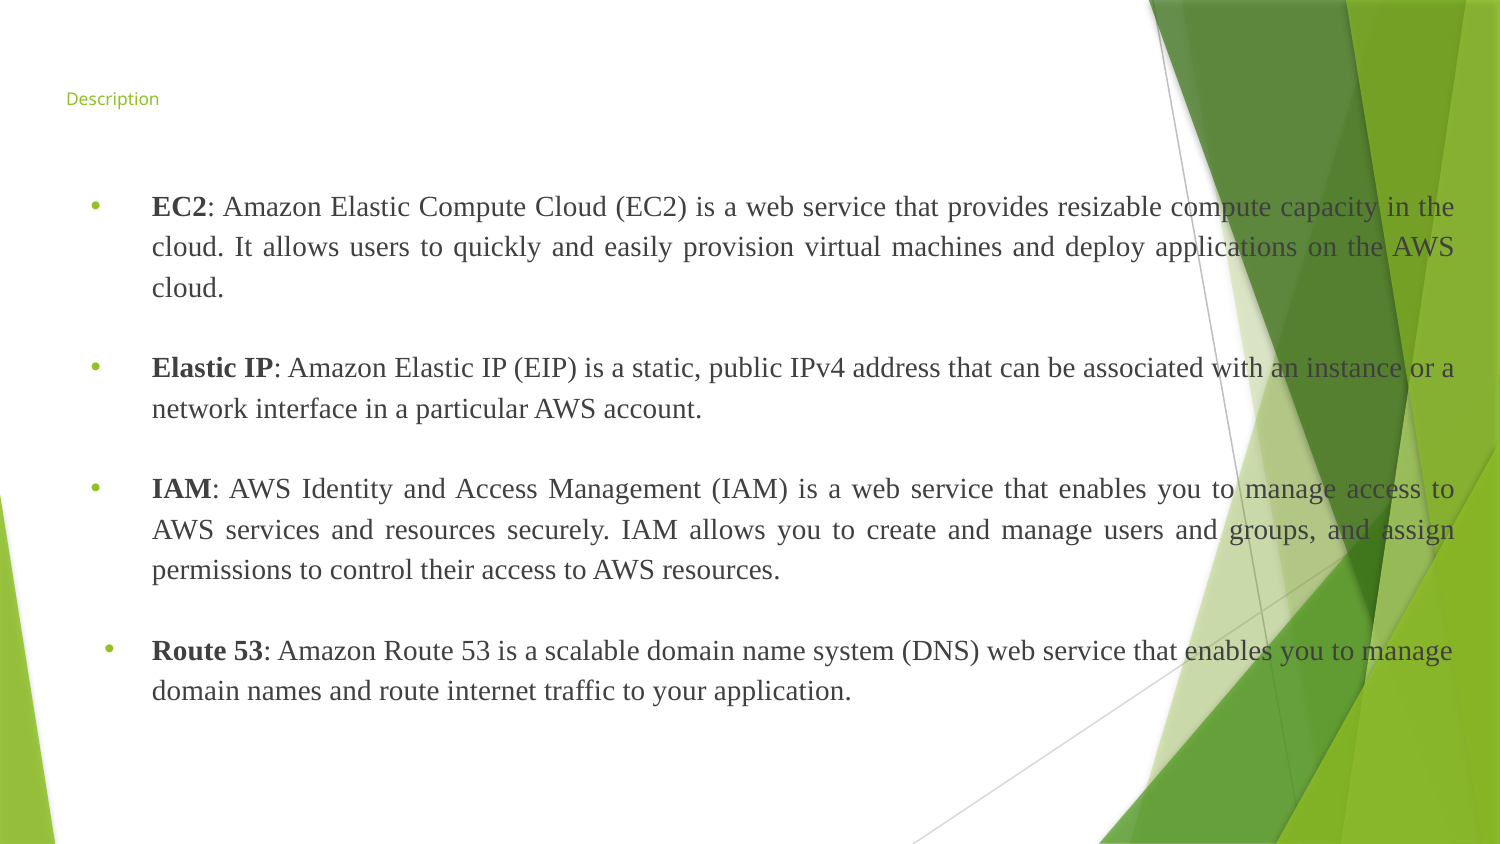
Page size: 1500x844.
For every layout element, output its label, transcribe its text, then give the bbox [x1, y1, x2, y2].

title Description [51, 72, 1449, 167]
list EC2: Amazon Elastic Compute Cloud (EC2) is a web service that provides resizable compute capacity in the cloud. It allows users to quickly and easily provision virtual machines and deploy applications on the AWS cloud. Elastic IP: Amazon Elastic IP (EIP) is a static, public IPv4 address that can be associated with an instance or a network interface in a particular AWS account. IAM: AWS Identity and Access Management (IAM) is a web service that enables you to manage access to AWS services and resources securely. IAM allows you to create and manage users and groups, and assign permissions to control their access to AWS resources. Route 53: Amazon Route 53 is a scalable domain name system (DNS) web service that enables you to manage domain names and route internet traffic to your application. [73, 166, 1472, 728]
